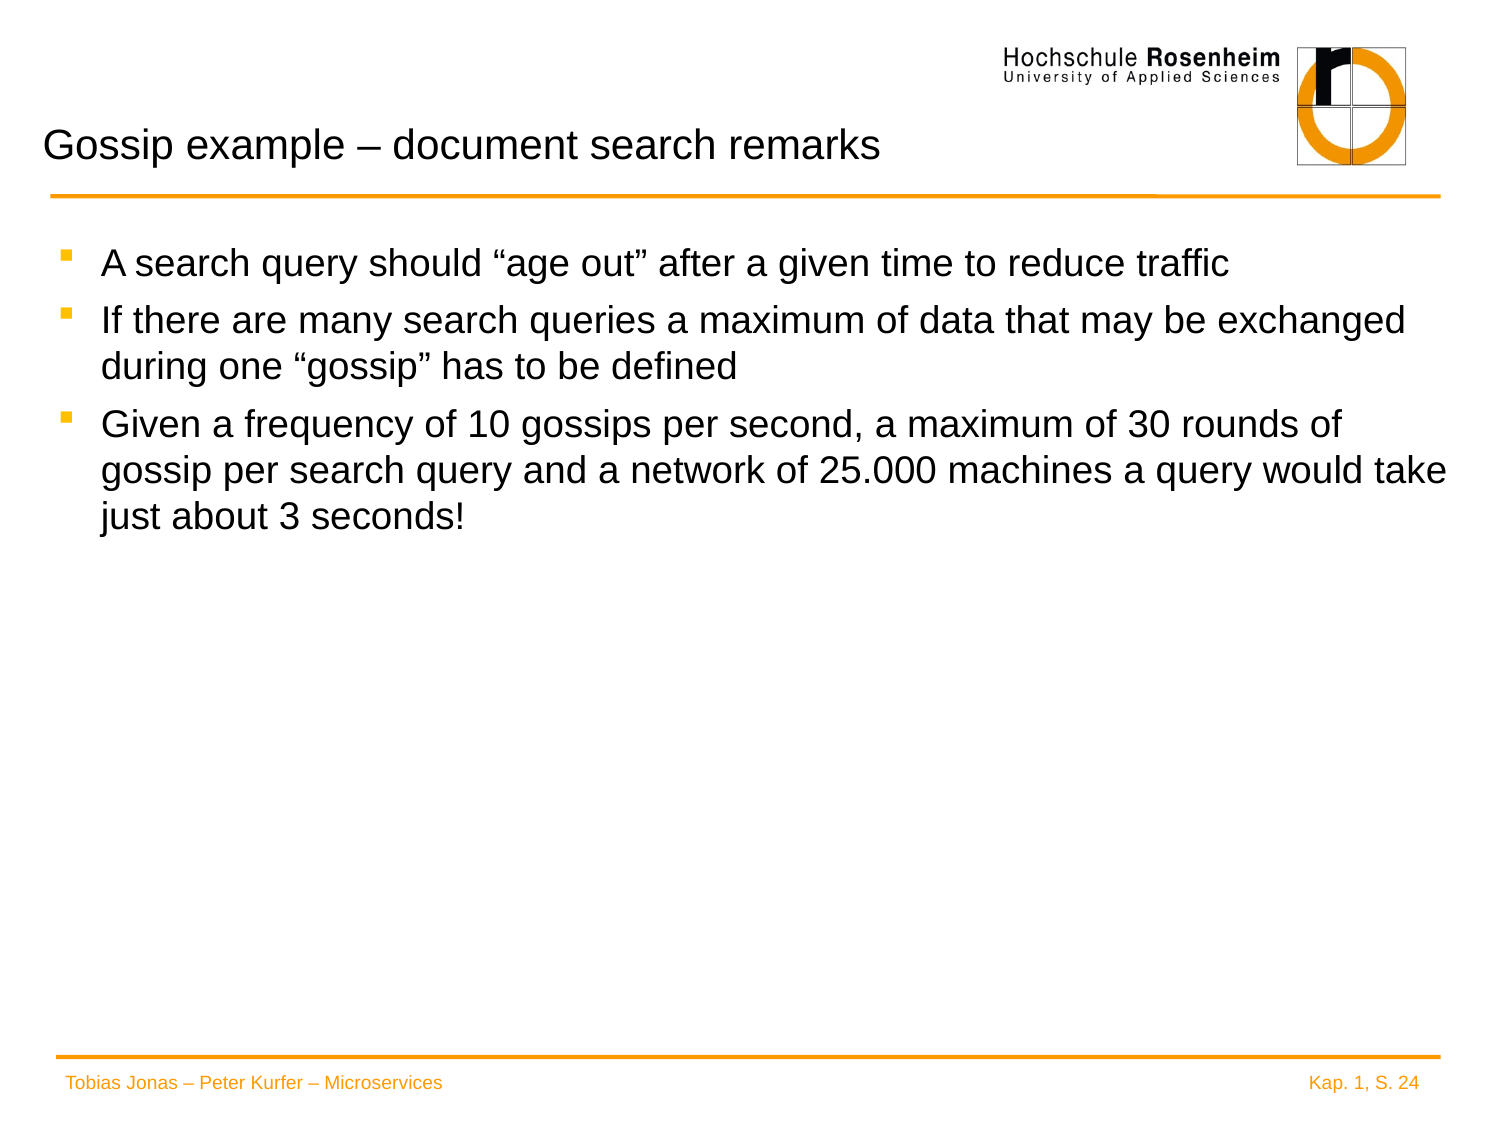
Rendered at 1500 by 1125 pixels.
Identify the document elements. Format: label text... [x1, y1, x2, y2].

picture [1003, 45, 1407, 167]
list A search query should “age out” after a given time to reduce traffic If there are many search queries a maximum of data that may be exchanged during one “gossip” has to be defined Given a frequency of 10 gossips per second, a maximum of 30 rounds of gossip per search query and a network of 25.000 machines a query would take just about 3 seconds! [42, 230, 1470, 1026]
title Gossip example – document search remarks [42, 41, 987, 168]
